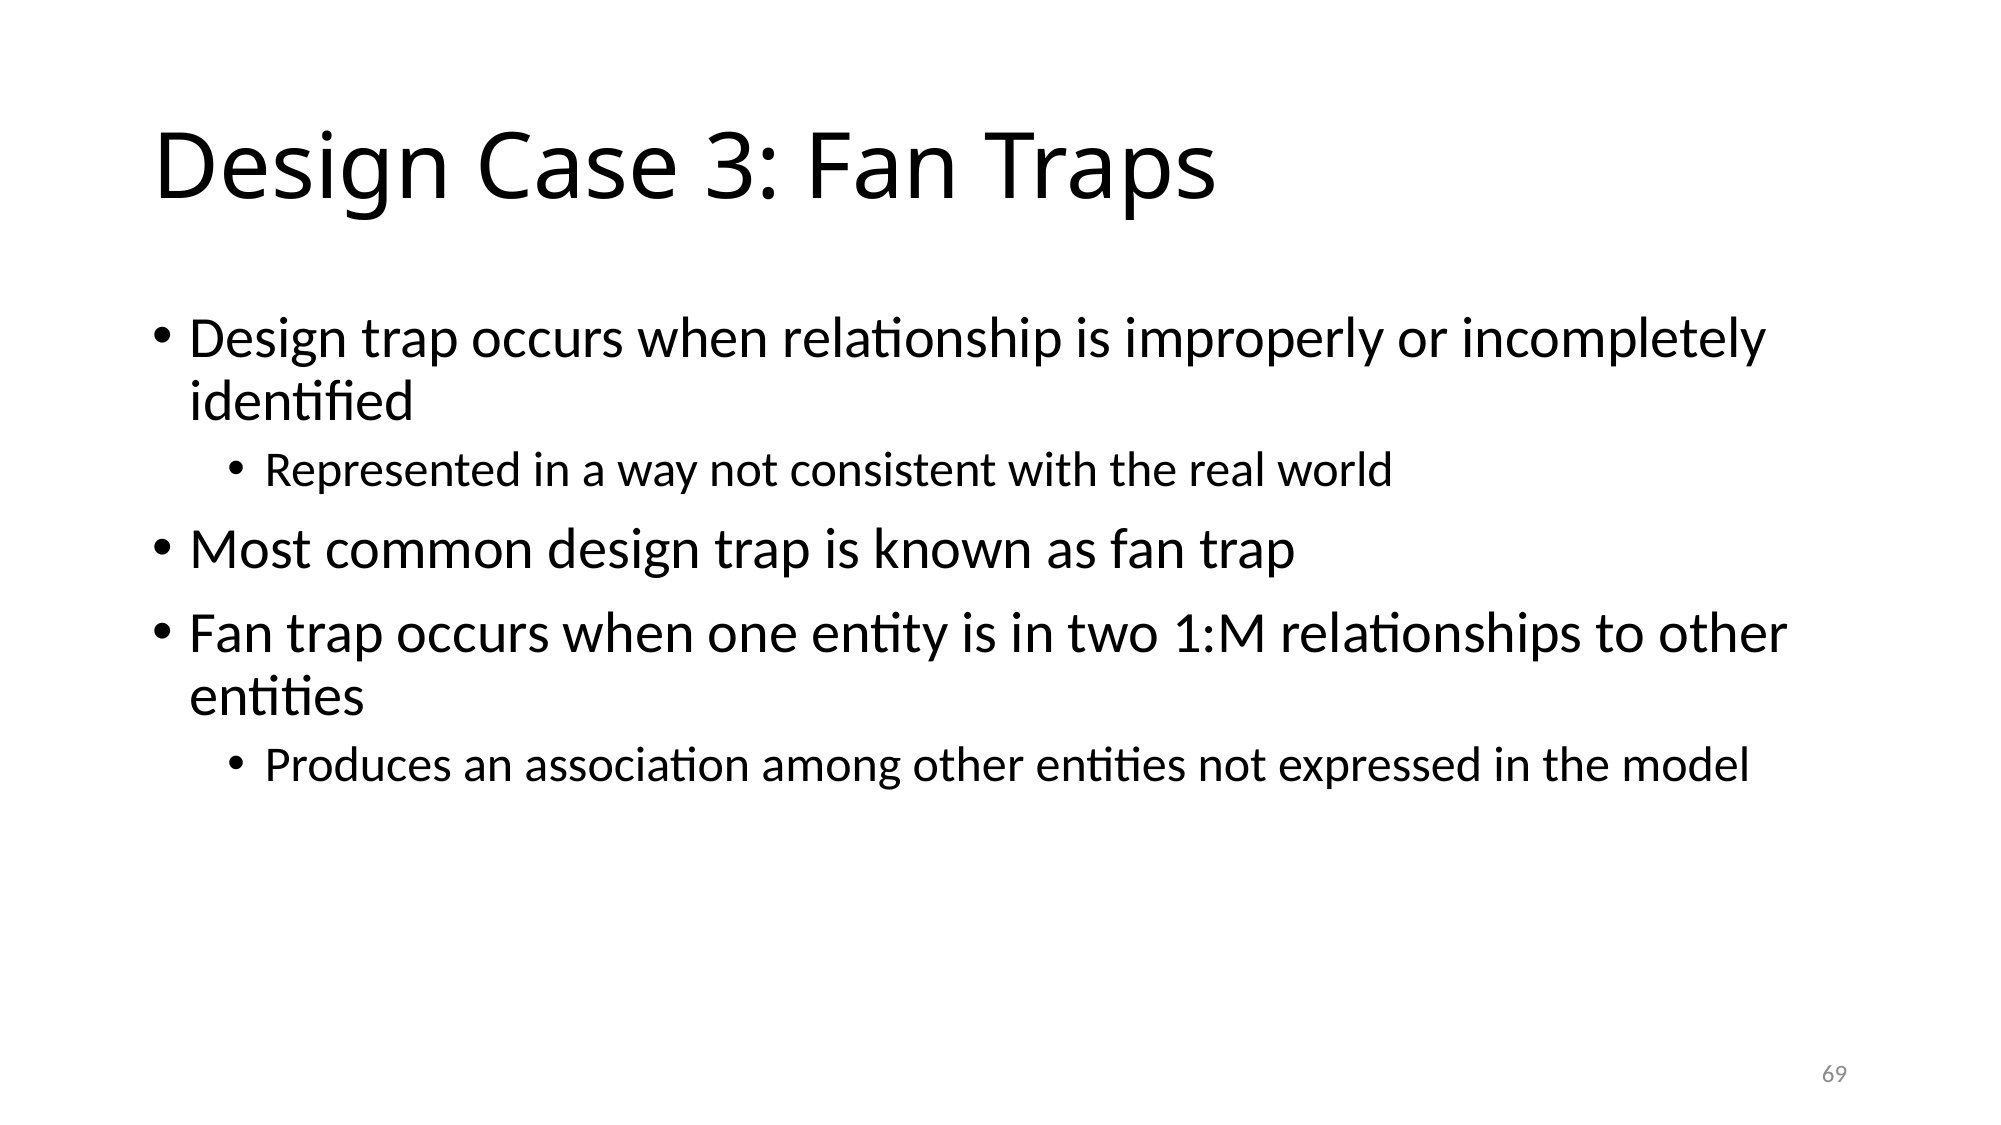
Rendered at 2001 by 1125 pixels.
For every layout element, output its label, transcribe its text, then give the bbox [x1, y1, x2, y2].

title Design Case 3: Fan Traps [137, 59, 1863, 278]
list Design trap occurs when relationship is improperly or incompletely identified Represented in a way not consistent with the real world Most common design trap is known as fan trap Fan trap occurs when one entity is in two 1:M relationships to other entities Produces an association among other entities not expressed in the model [137, 299, 1863, 1014]
slide_number 69 [1412, 1042, 1863, 1103]
